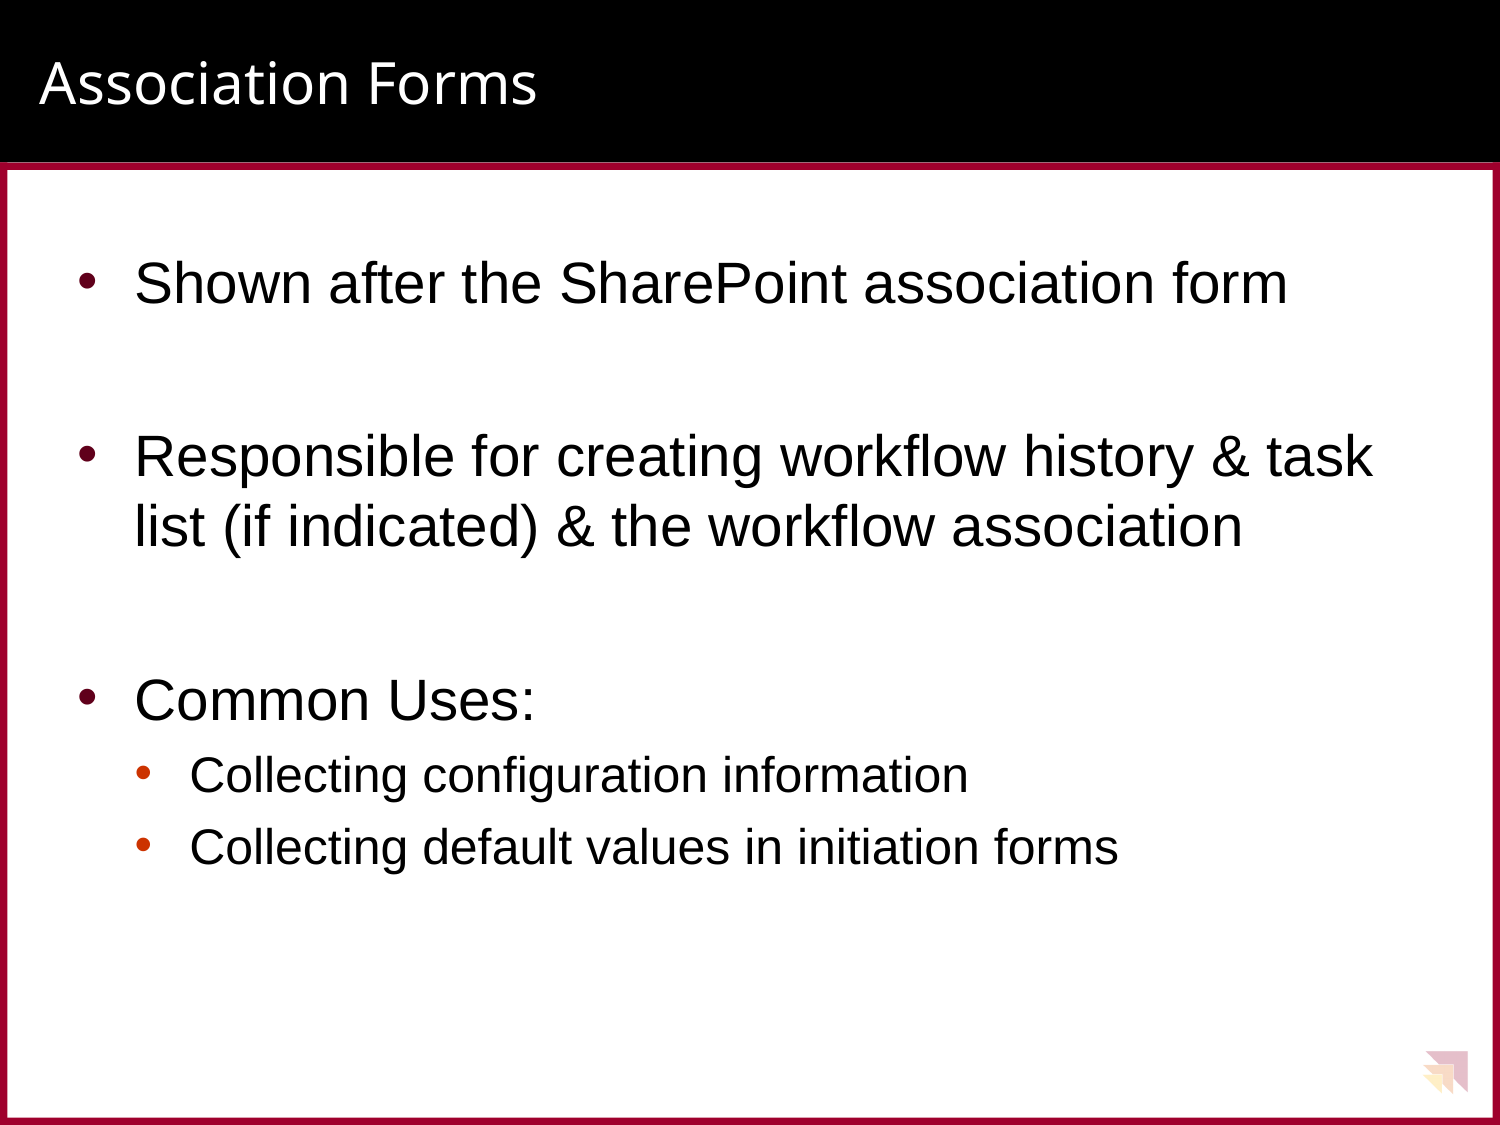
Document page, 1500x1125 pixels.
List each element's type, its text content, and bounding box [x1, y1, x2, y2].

list Shown after the SharePoint association form Responsible for creating workflow history & task list (if indicated) & the workflow association Common Uses: Collecting configuration information Collecting default values in initiation forms [62, 237, 1438, 1088]
title Association Forms [24, 12, 1438, 150]
